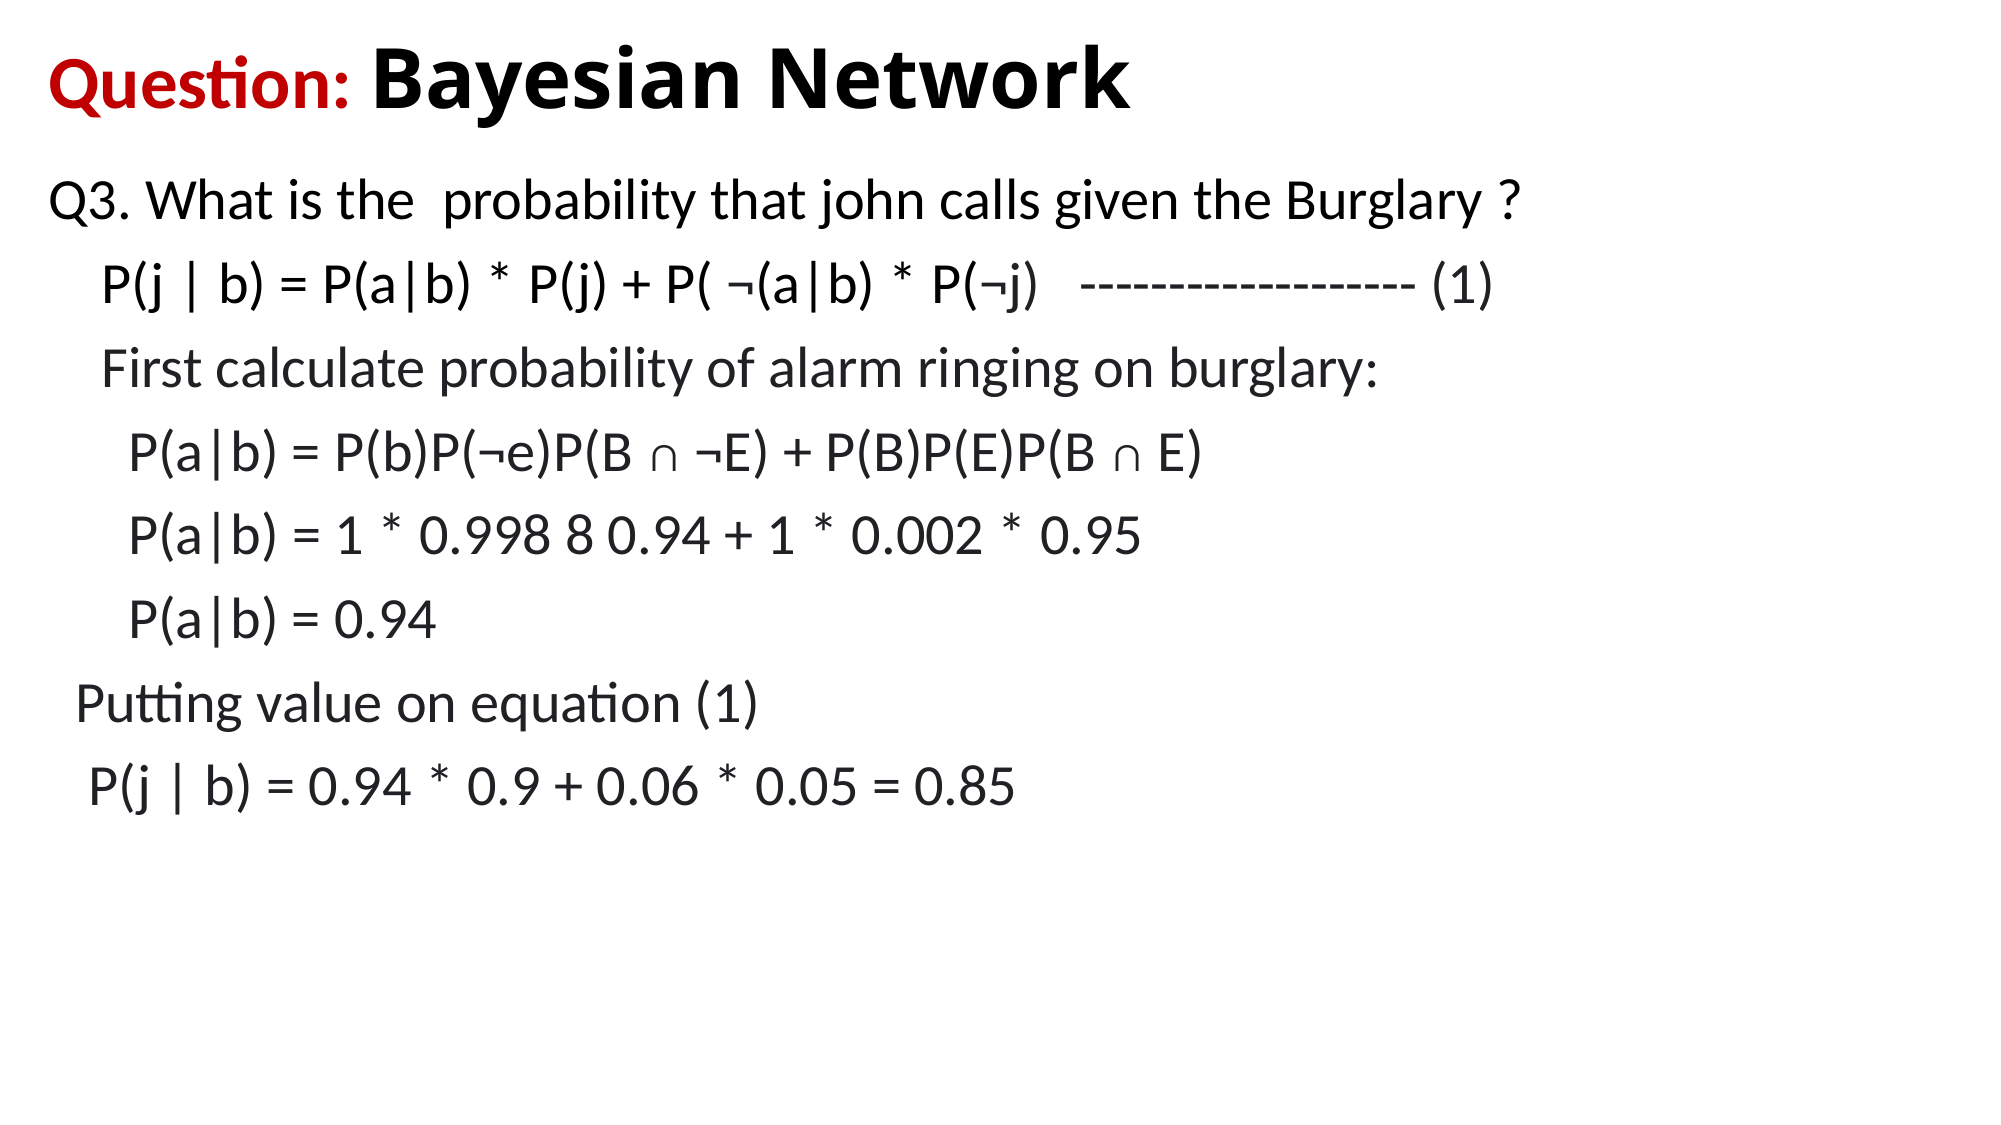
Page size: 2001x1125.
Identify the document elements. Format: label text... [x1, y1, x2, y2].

title Question: Bayesian Network [33, 0, 1967, 162]
list Q3. What is the probability that john calls given the Burglary ? P(j | b) = P(a|b) * P(j) + P( ¬(a|b) * P(¬j) ------------------- (1) First calculate probability of alarm ringing on burglary: P(a|b) = P(b)P(¬e)P(B ∩ ¬E) + P(B)P(E)P(B ∩ E) P(a|b) = 1 * 0.998 8 0.94 + 1 * 0.002 * 0.95 P(a|b) = 0.94 Putting value on equation (1) P(j | b) = 0.94 * 0.9 + 0.06 * 0.05 = 0.85 [33, 162, 1967, 1095]
